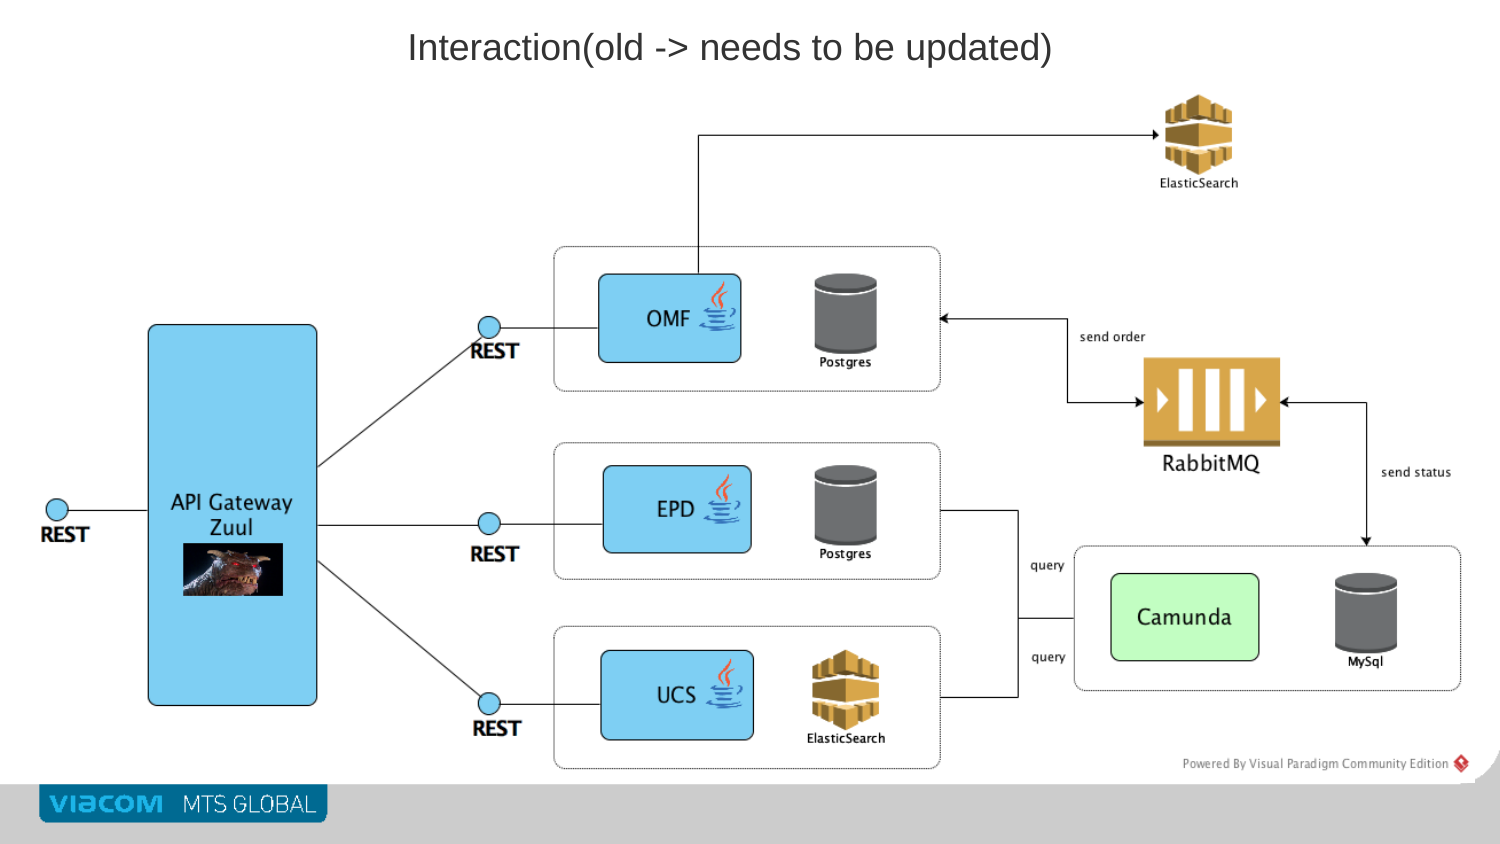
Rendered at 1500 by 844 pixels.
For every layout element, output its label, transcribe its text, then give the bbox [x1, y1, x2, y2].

title Interaction(old -> needs to be updated) [75, 8, 1386, 80]
picture [0, 0, 1500, 844]
